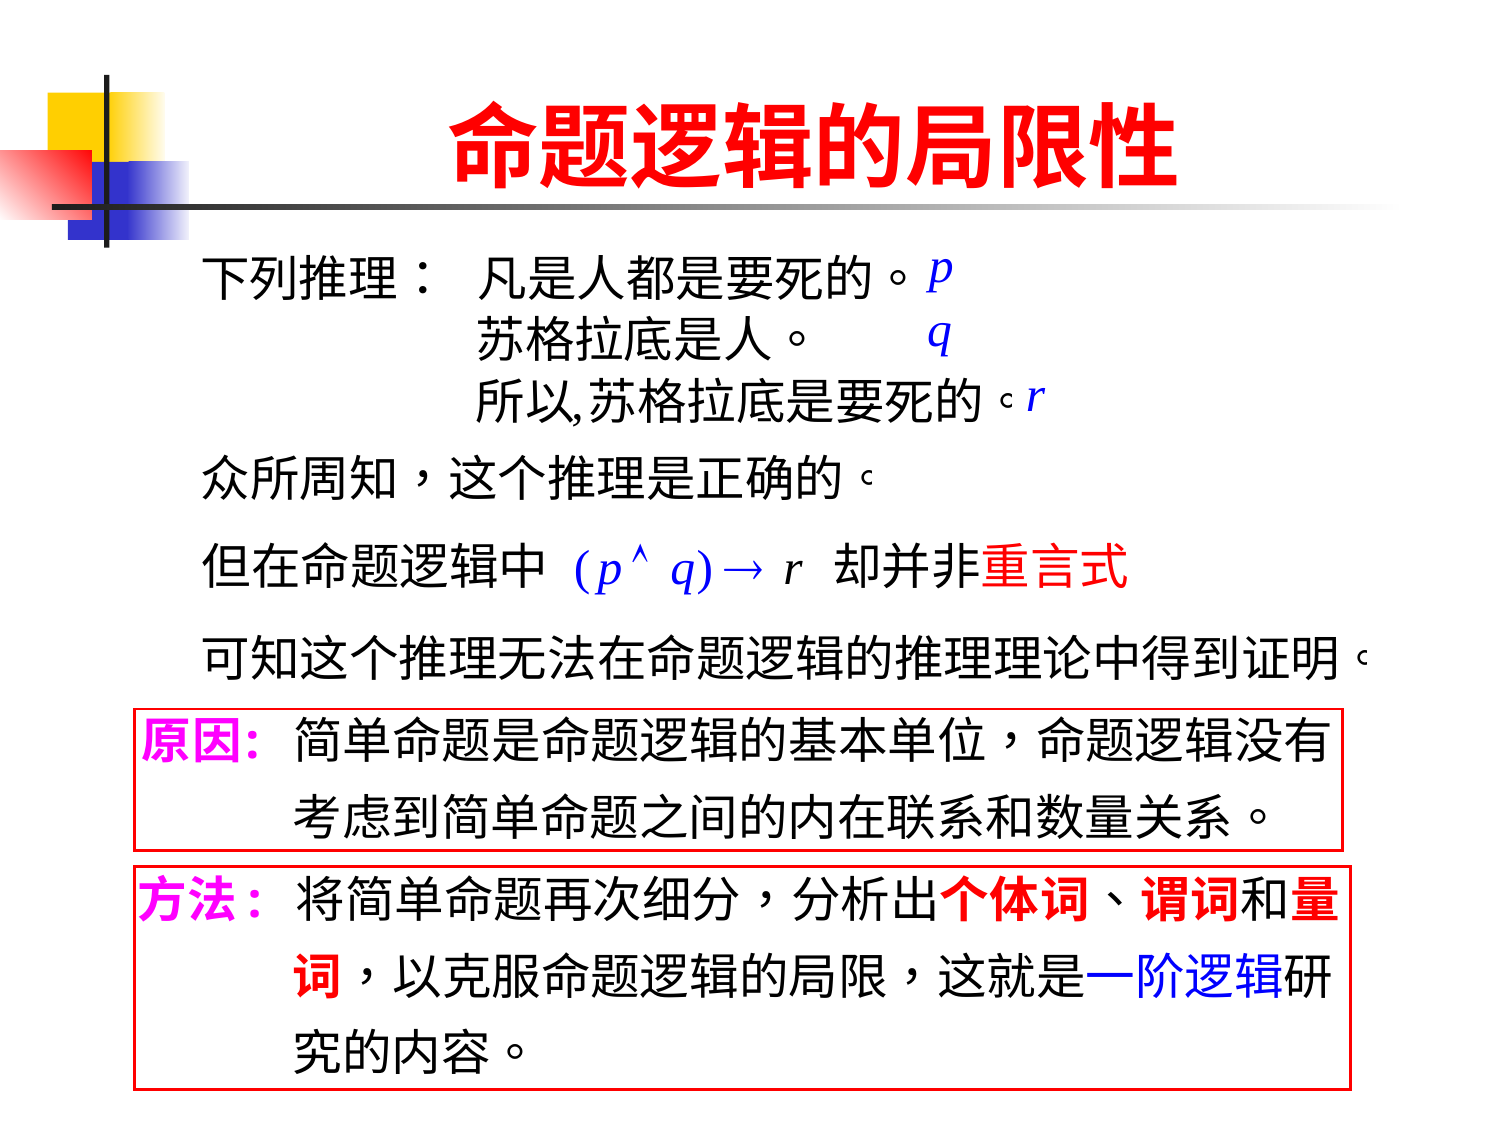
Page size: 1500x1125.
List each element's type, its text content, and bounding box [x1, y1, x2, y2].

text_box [919, 313, 961, 367]
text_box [915, 249, 965, 303]
title 命题逻辑的局限性 [174, 87, 1454, 200]
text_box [135, 867, 1350, 1089]
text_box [194, 627, 1367, 694]
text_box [194, 535, 1136, 606]
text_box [194, 447, 872, 514]
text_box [135, 710, 1341, 850]
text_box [194, 243, 1012, 440]
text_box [1018, 378, 1056, 420]
